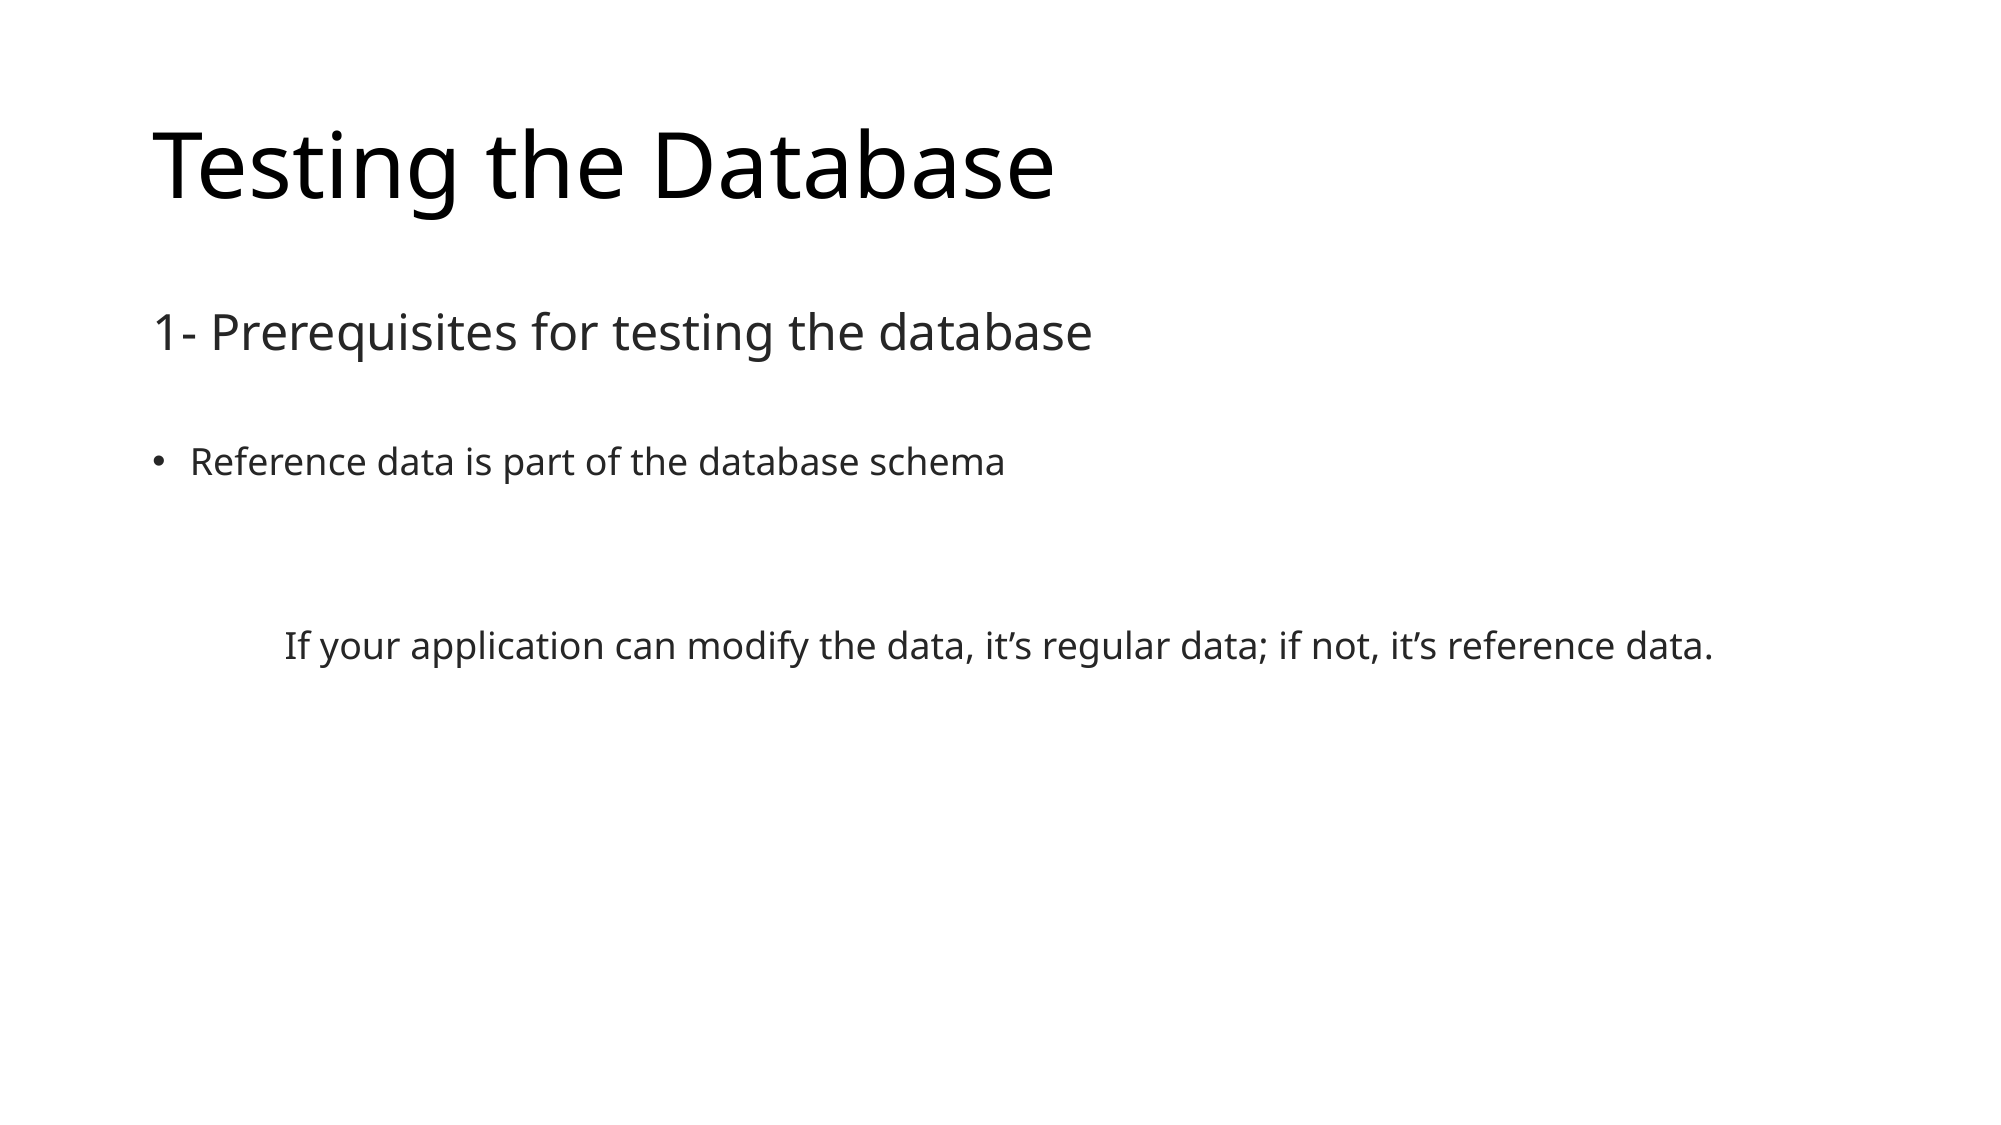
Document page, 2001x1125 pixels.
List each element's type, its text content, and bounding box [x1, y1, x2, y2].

title Testing the Database [137, 59, 1863, 278]
list 1- Prerequisites for testing the database Reference data is part of the database schema If your application can modify the data, it’s regular data; if not, it’s reference data. [137, 299, 1863, 1014]
